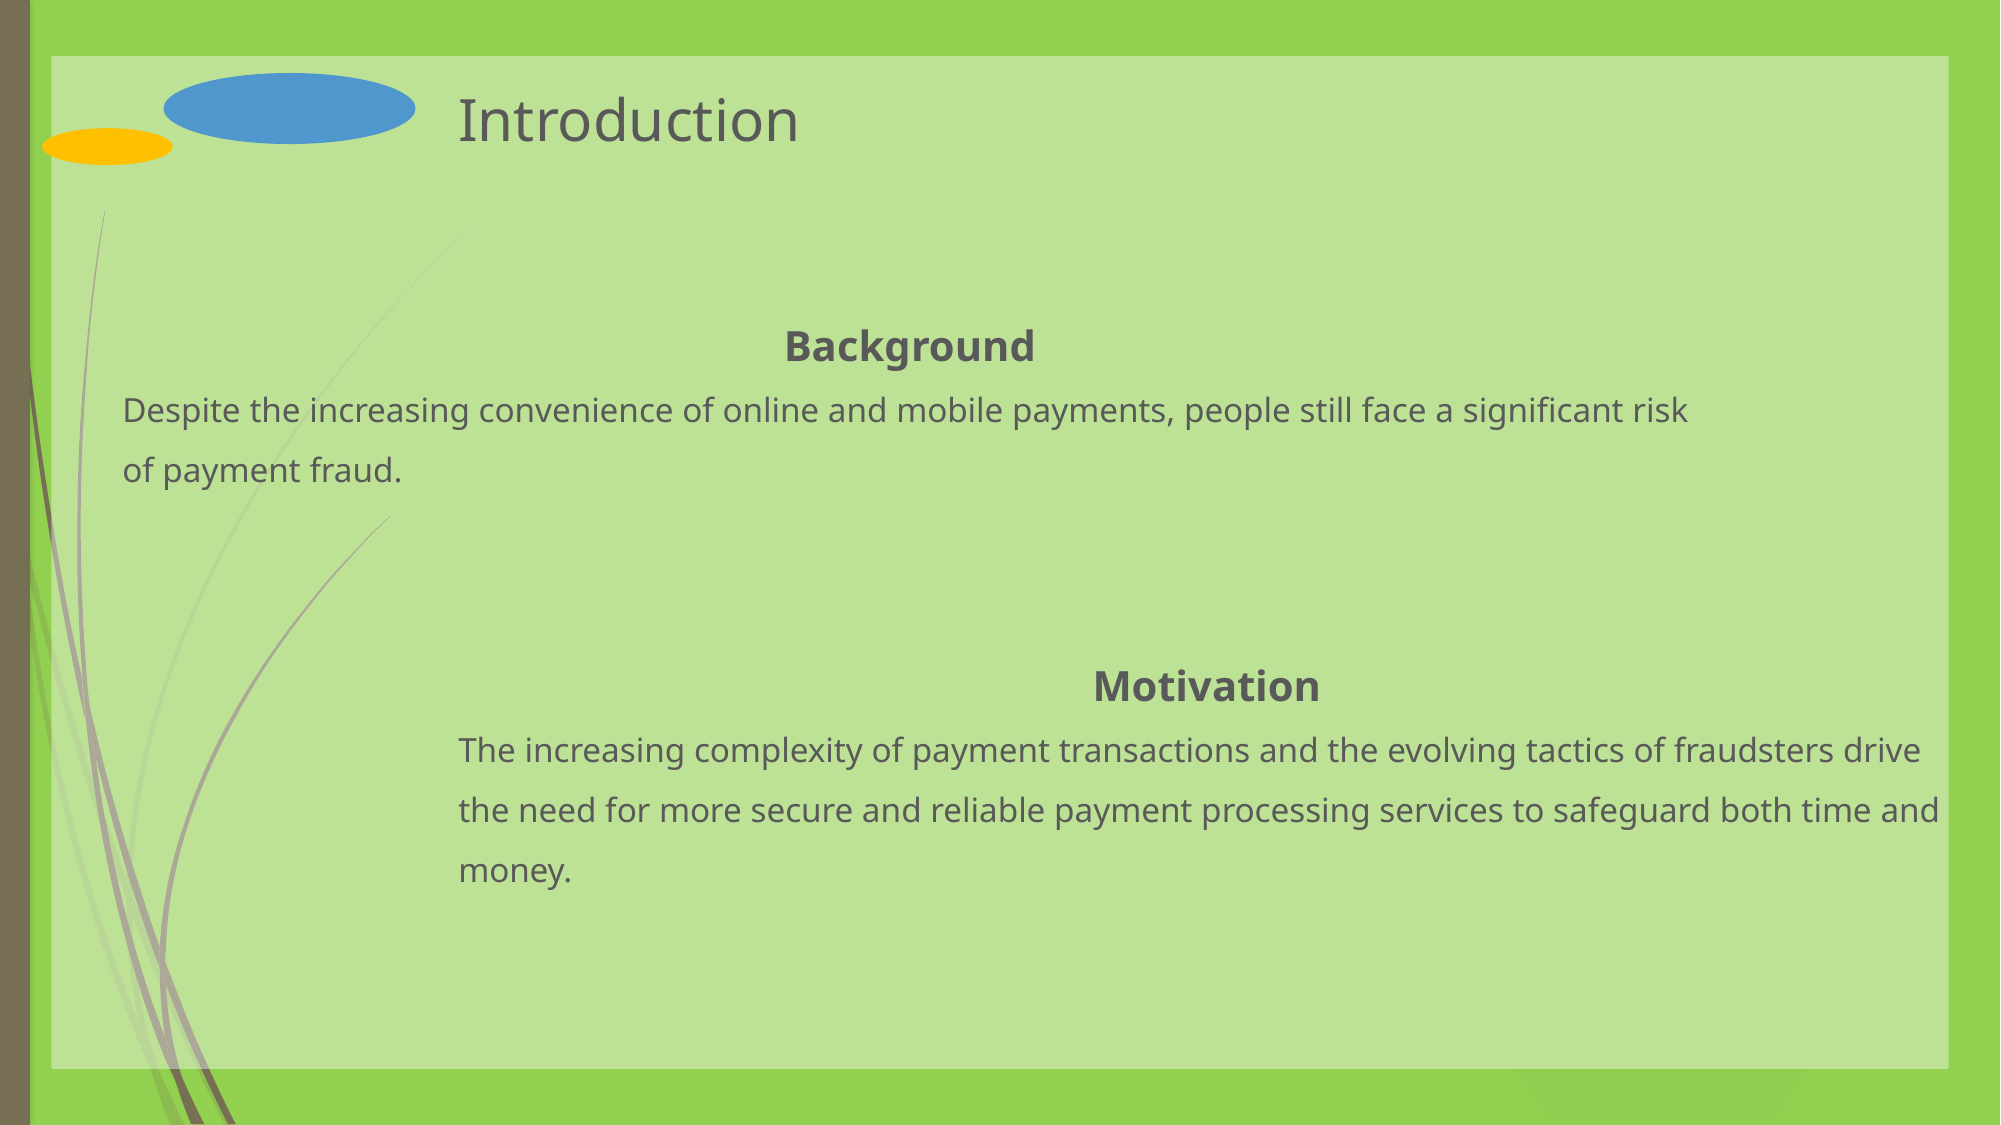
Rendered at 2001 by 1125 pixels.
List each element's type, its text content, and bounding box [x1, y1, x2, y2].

text_box Background Despite the increasing convenience of online and mobile payments, people still face a significant risk of payment fraud. [107, 287, 1713, 497]
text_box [41, 72, 1938, 166]
text_box Motivation The increasing complexity of payment transactions and the evolving tactics of fraudsters drive the need for more secure and reliable payment processing services to safeguard both time and money. [443, 627, 1971, 897]
